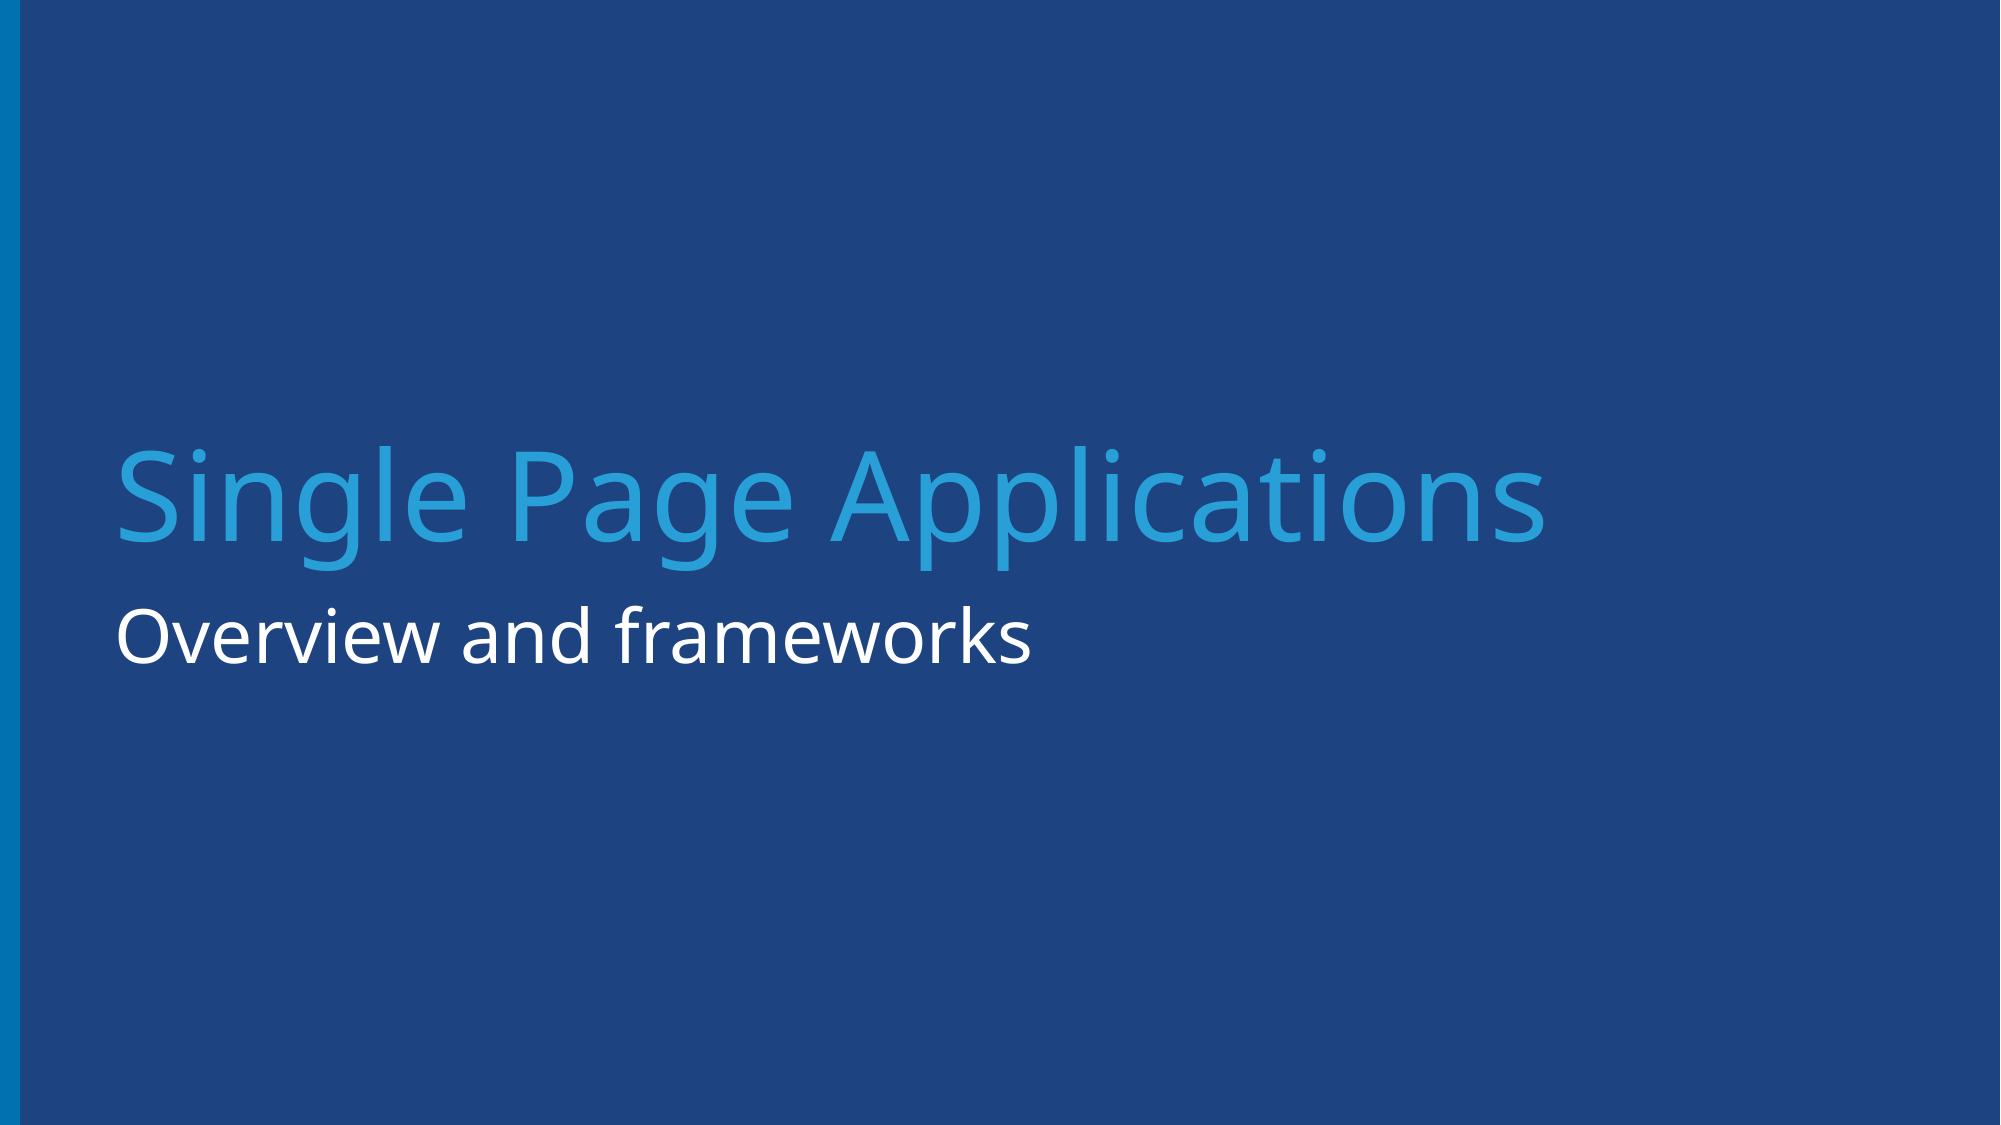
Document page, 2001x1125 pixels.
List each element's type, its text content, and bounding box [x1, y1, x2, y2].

subtitle Overview and frameworks [99, 590, 1910, 863]
title Single Page Applications [99, 184, 1910, 576]
